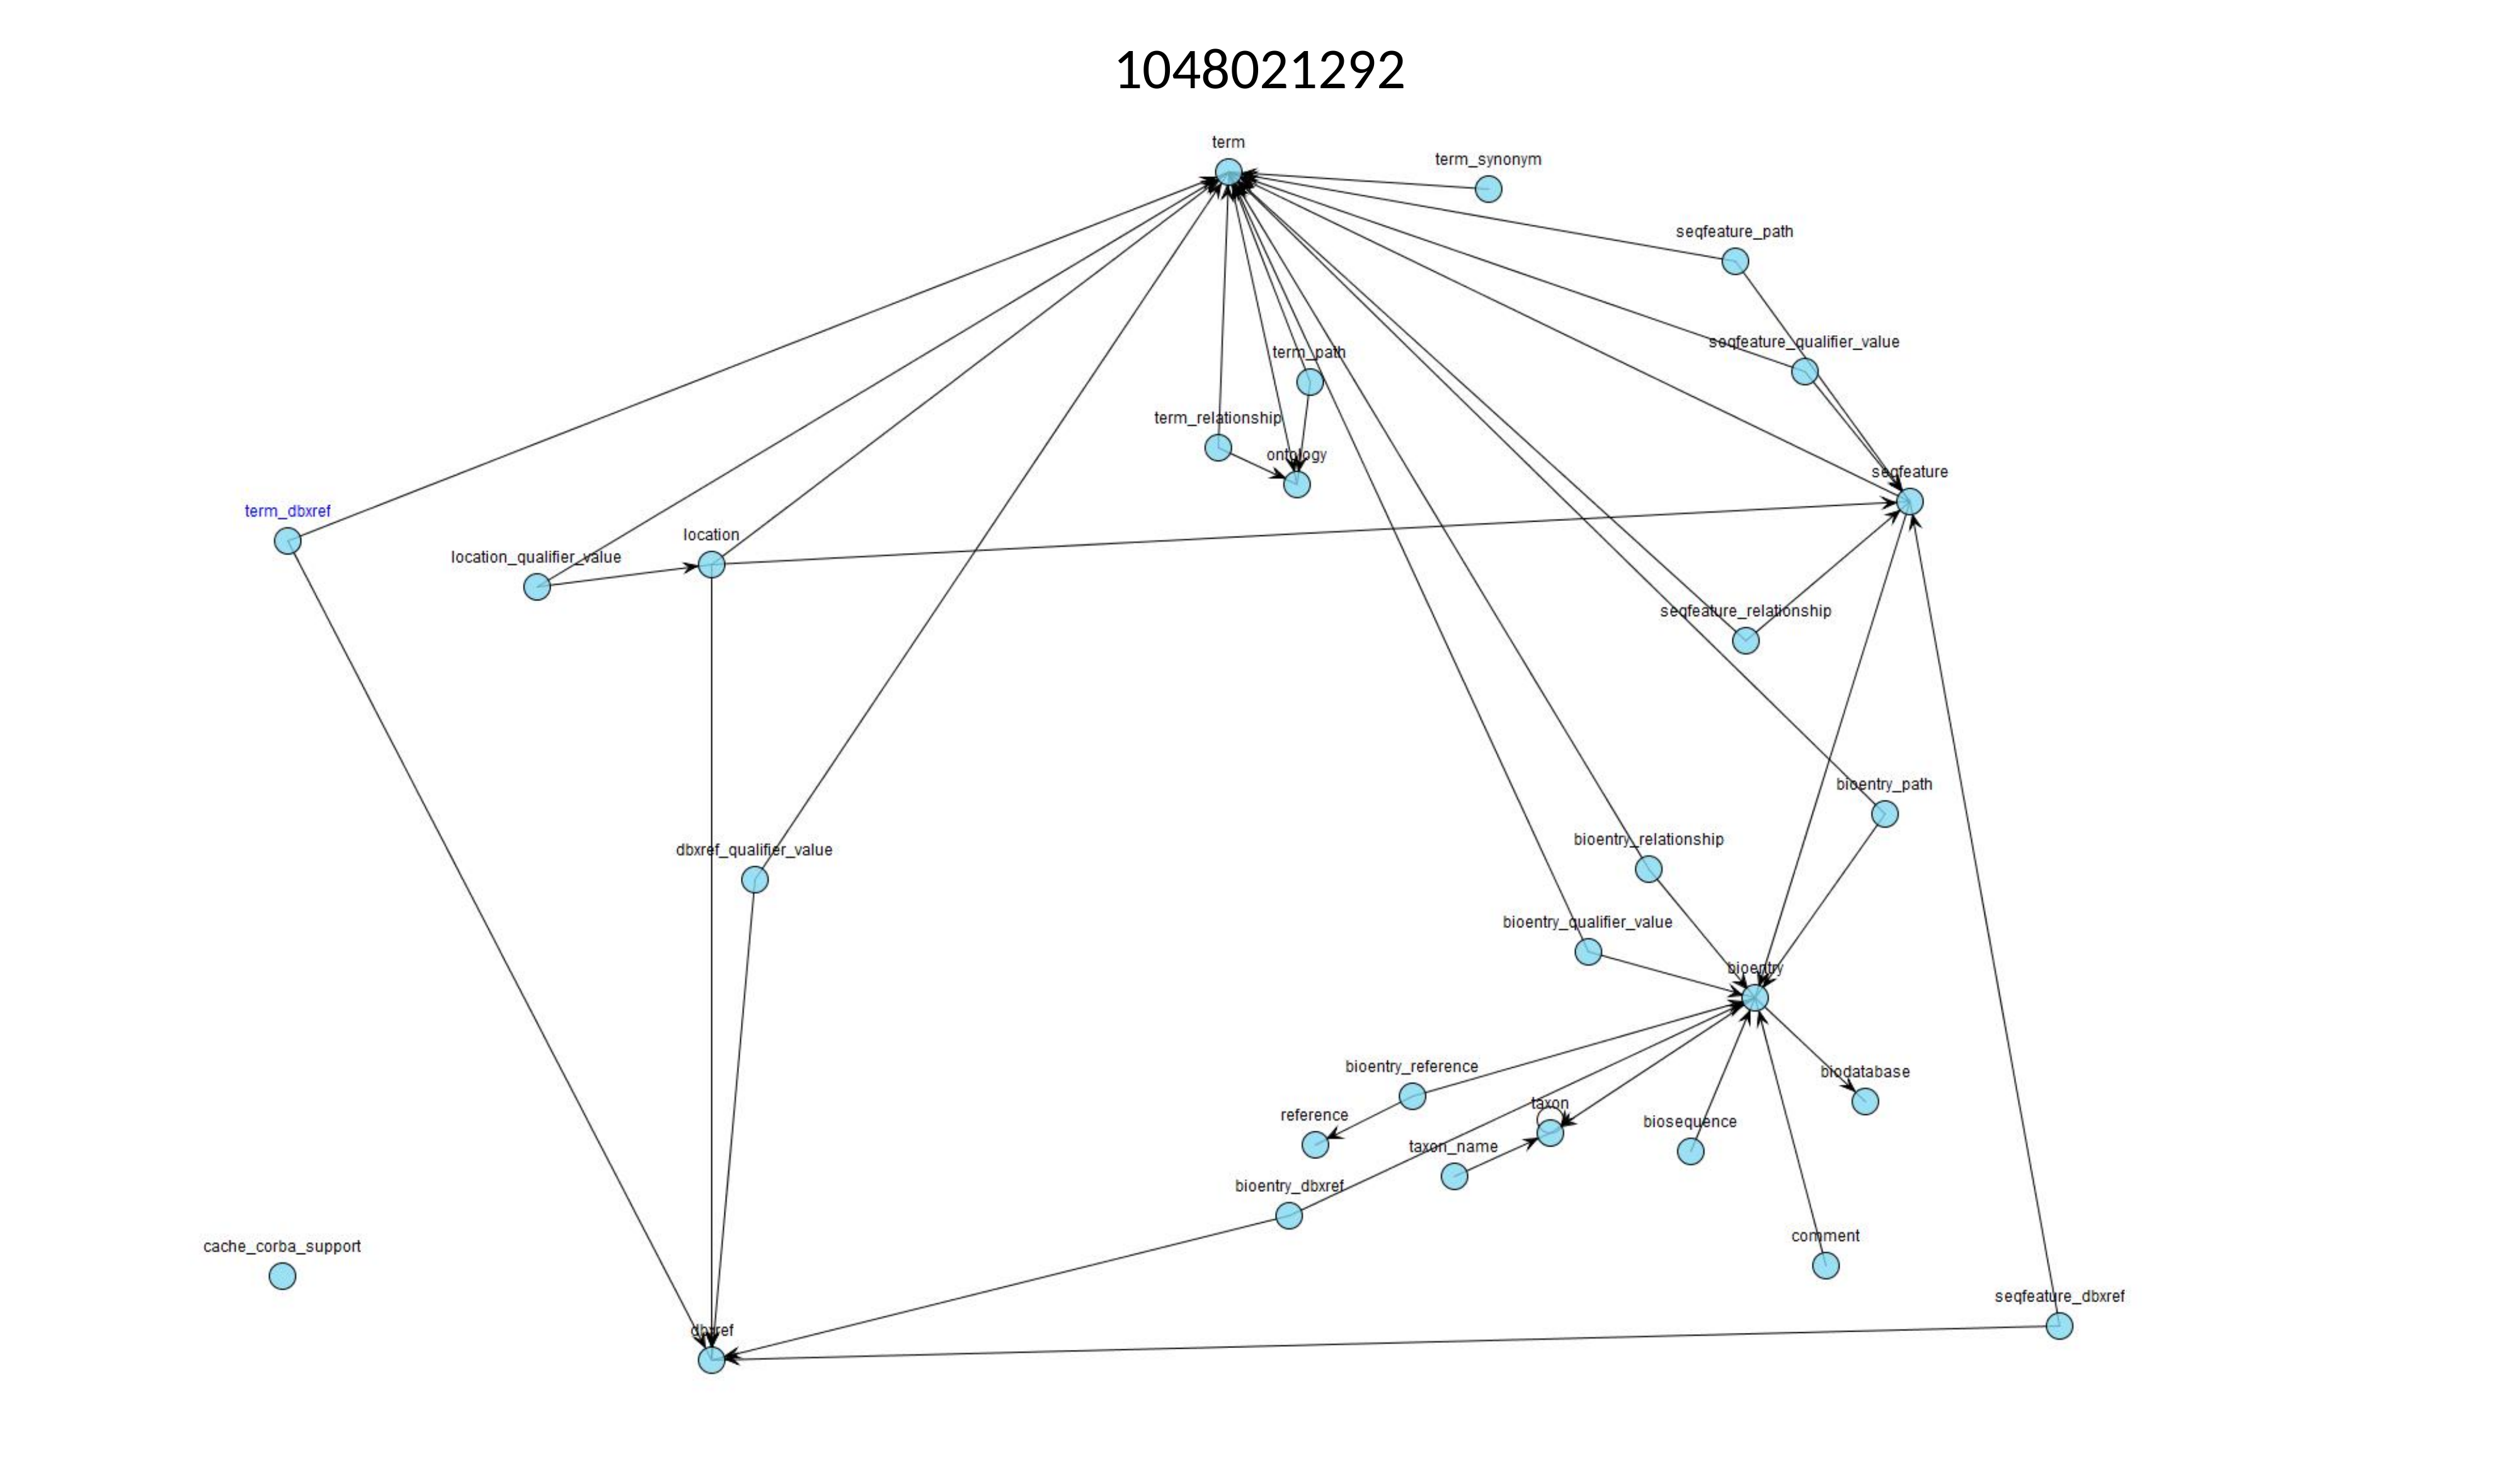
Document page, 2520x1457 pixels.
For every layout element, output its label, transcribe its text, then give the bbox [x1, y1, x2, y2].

title 1048021292 [0, 0, 2520, 131]
picture [0, 131, 2520, 1457]
